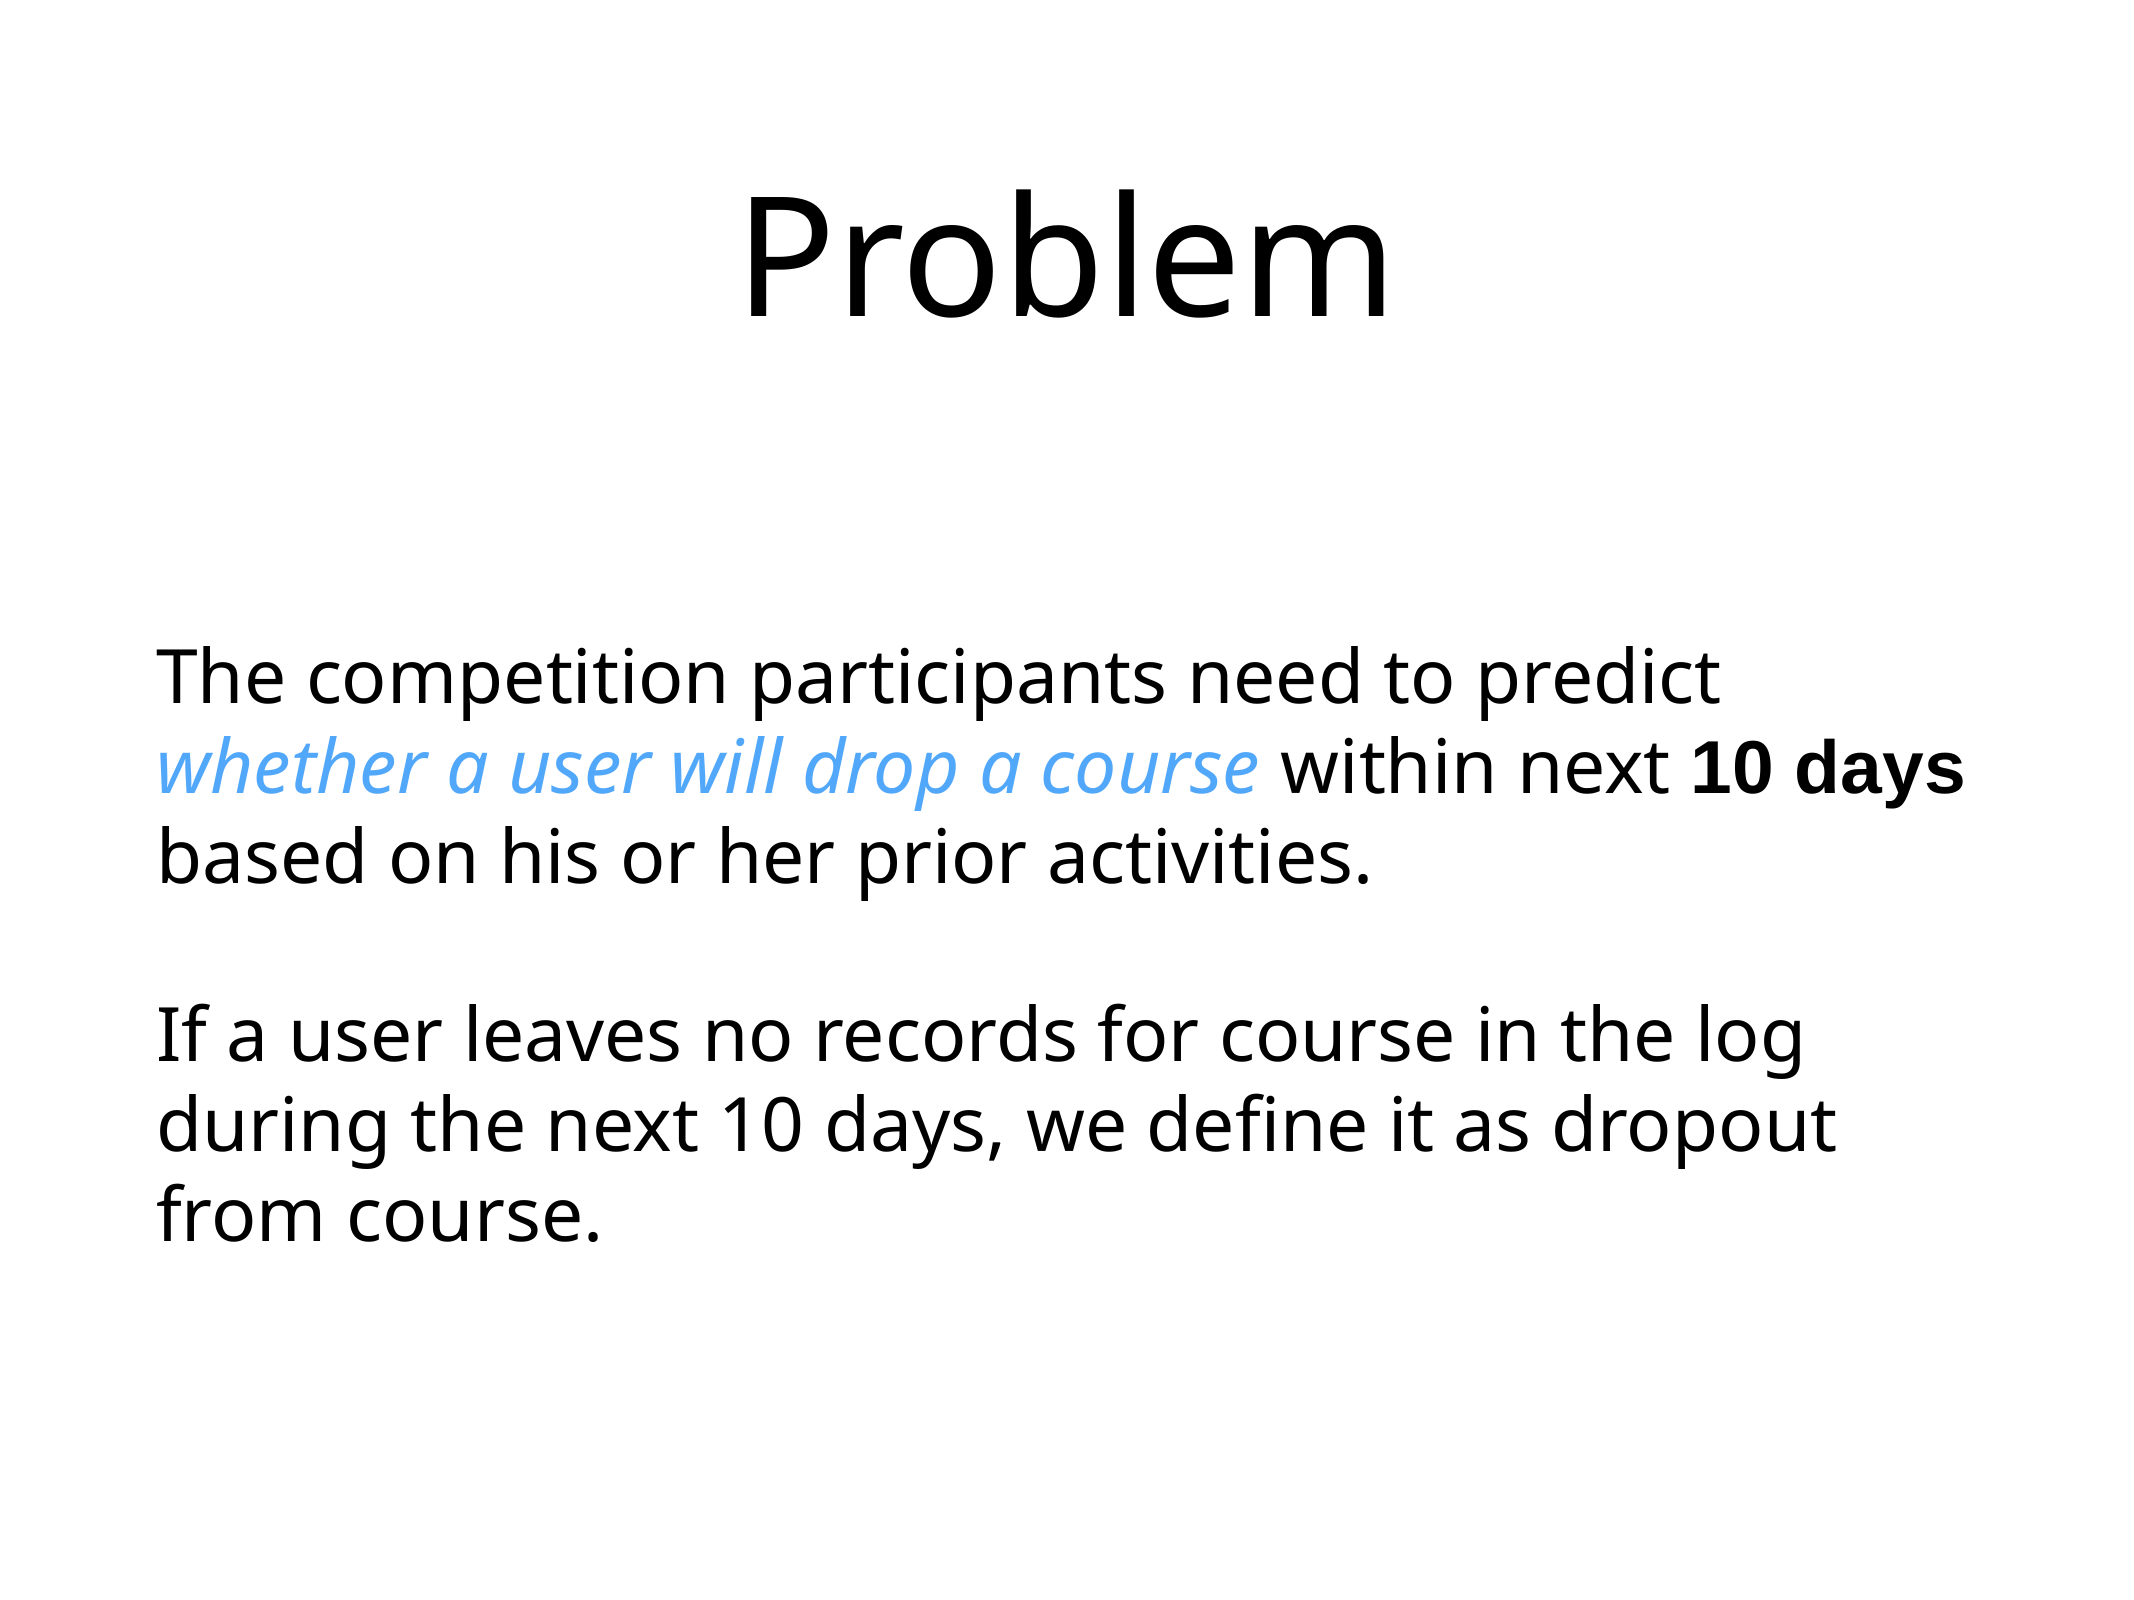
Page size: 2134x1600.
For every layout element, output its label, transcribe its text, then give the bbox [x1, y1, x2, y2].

title Problem [155, 72, 1978, 426]
list The competition participants need to predict whether a user will drop a course within next 10 days based on his or her prior activities. If a user leaves no records for course in the log during the next 10 days, we define it as dropout from course. [155, 426, 1978, 1459]
